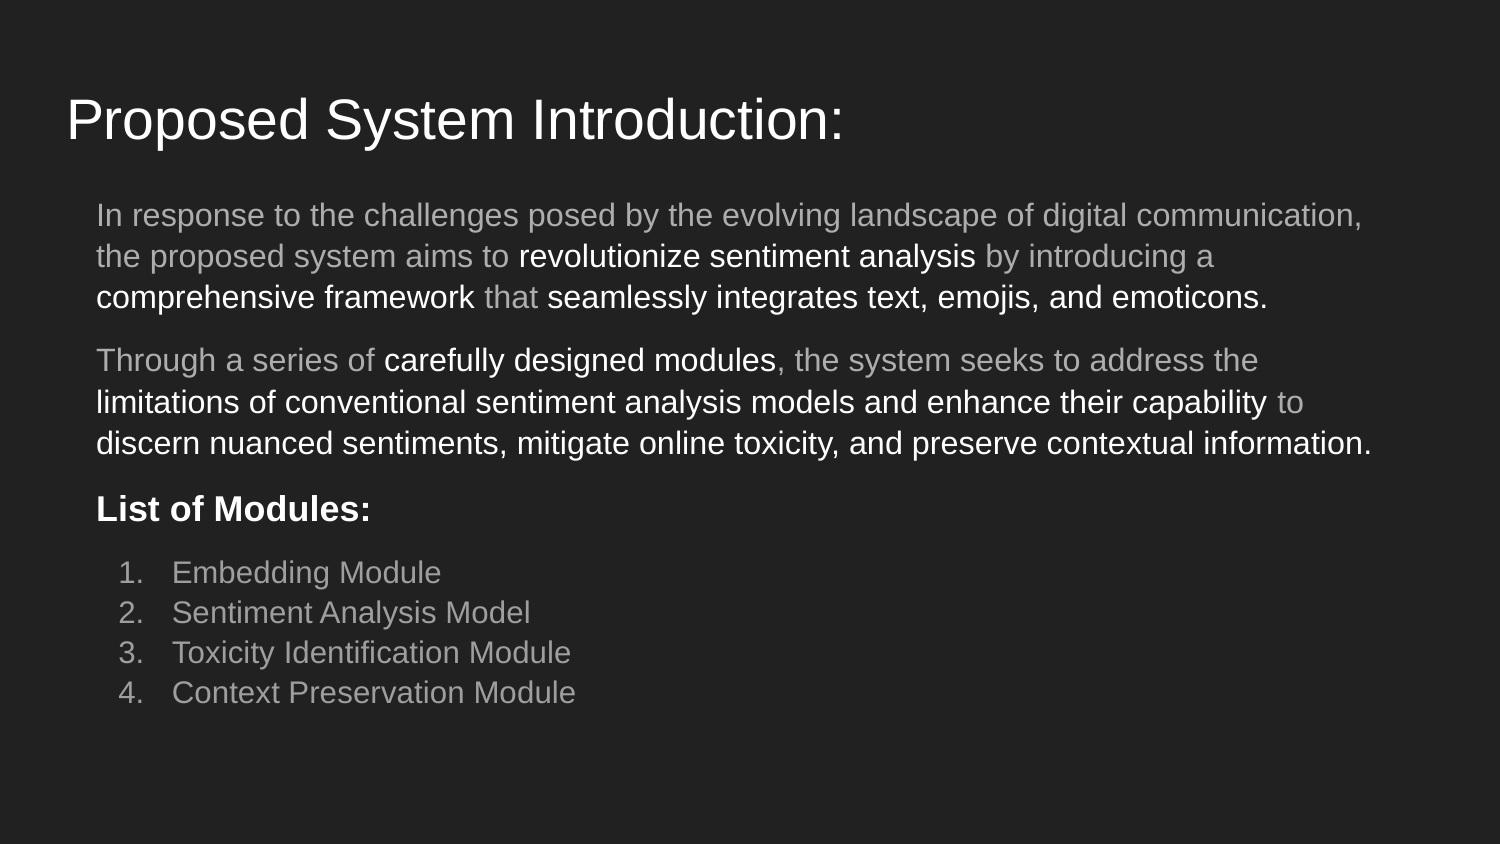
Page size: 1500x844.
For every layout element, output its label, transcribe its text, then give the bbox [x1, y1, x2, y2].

list In response to the challenges posed by the evolving landscape of digital communication, the proposed system aims to revolutionize sentiment analysis by introducing a comprehensive framework that seamlessly integrates text, emojis, and emoticons. Through a series of carefully designed modules, the system seeks to address the limitations of conventional sentiment analysis models and enhance their capability to discern nuanced sentiments, mitigate online toxicity, and preserve contextual information. List of Modules: Embedding Module Sentiment Analysis Model Toxicity Identification Module Context Preservation Module [81, 176, 1419, 787]
title Proposed System Introduction: [51, 72, 1449, 167]
